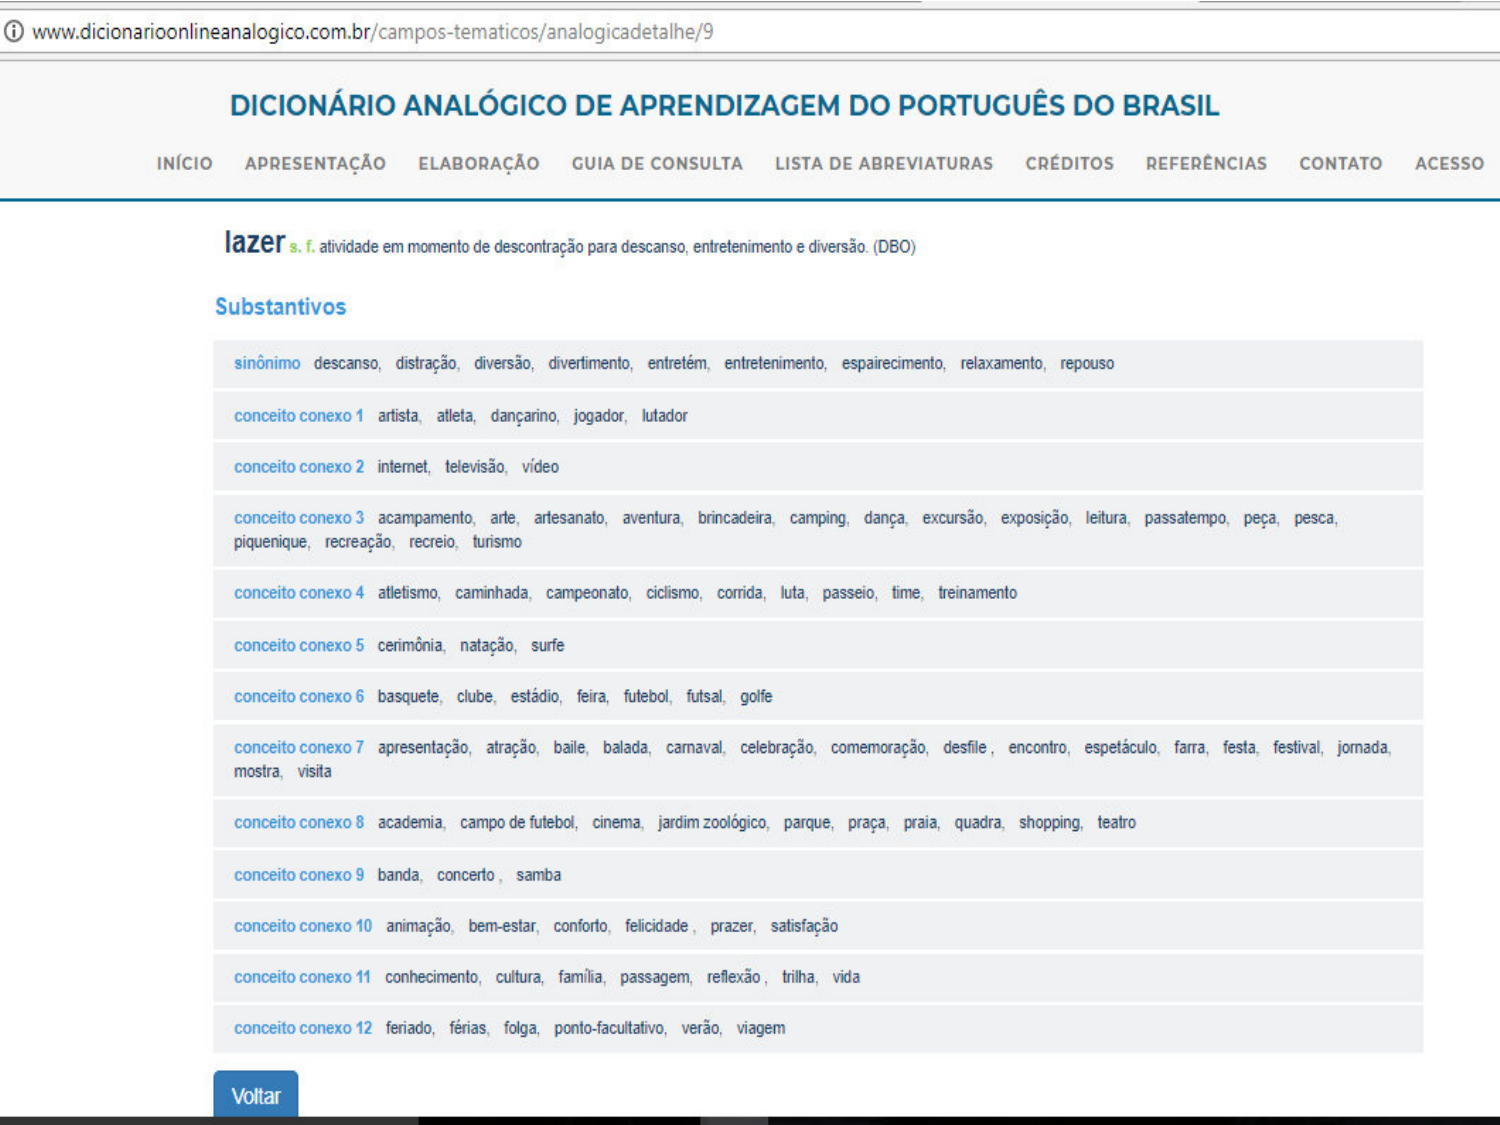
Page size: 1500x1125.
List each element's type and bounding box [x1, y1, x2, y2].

list [0, 1, 1500, 1125]
